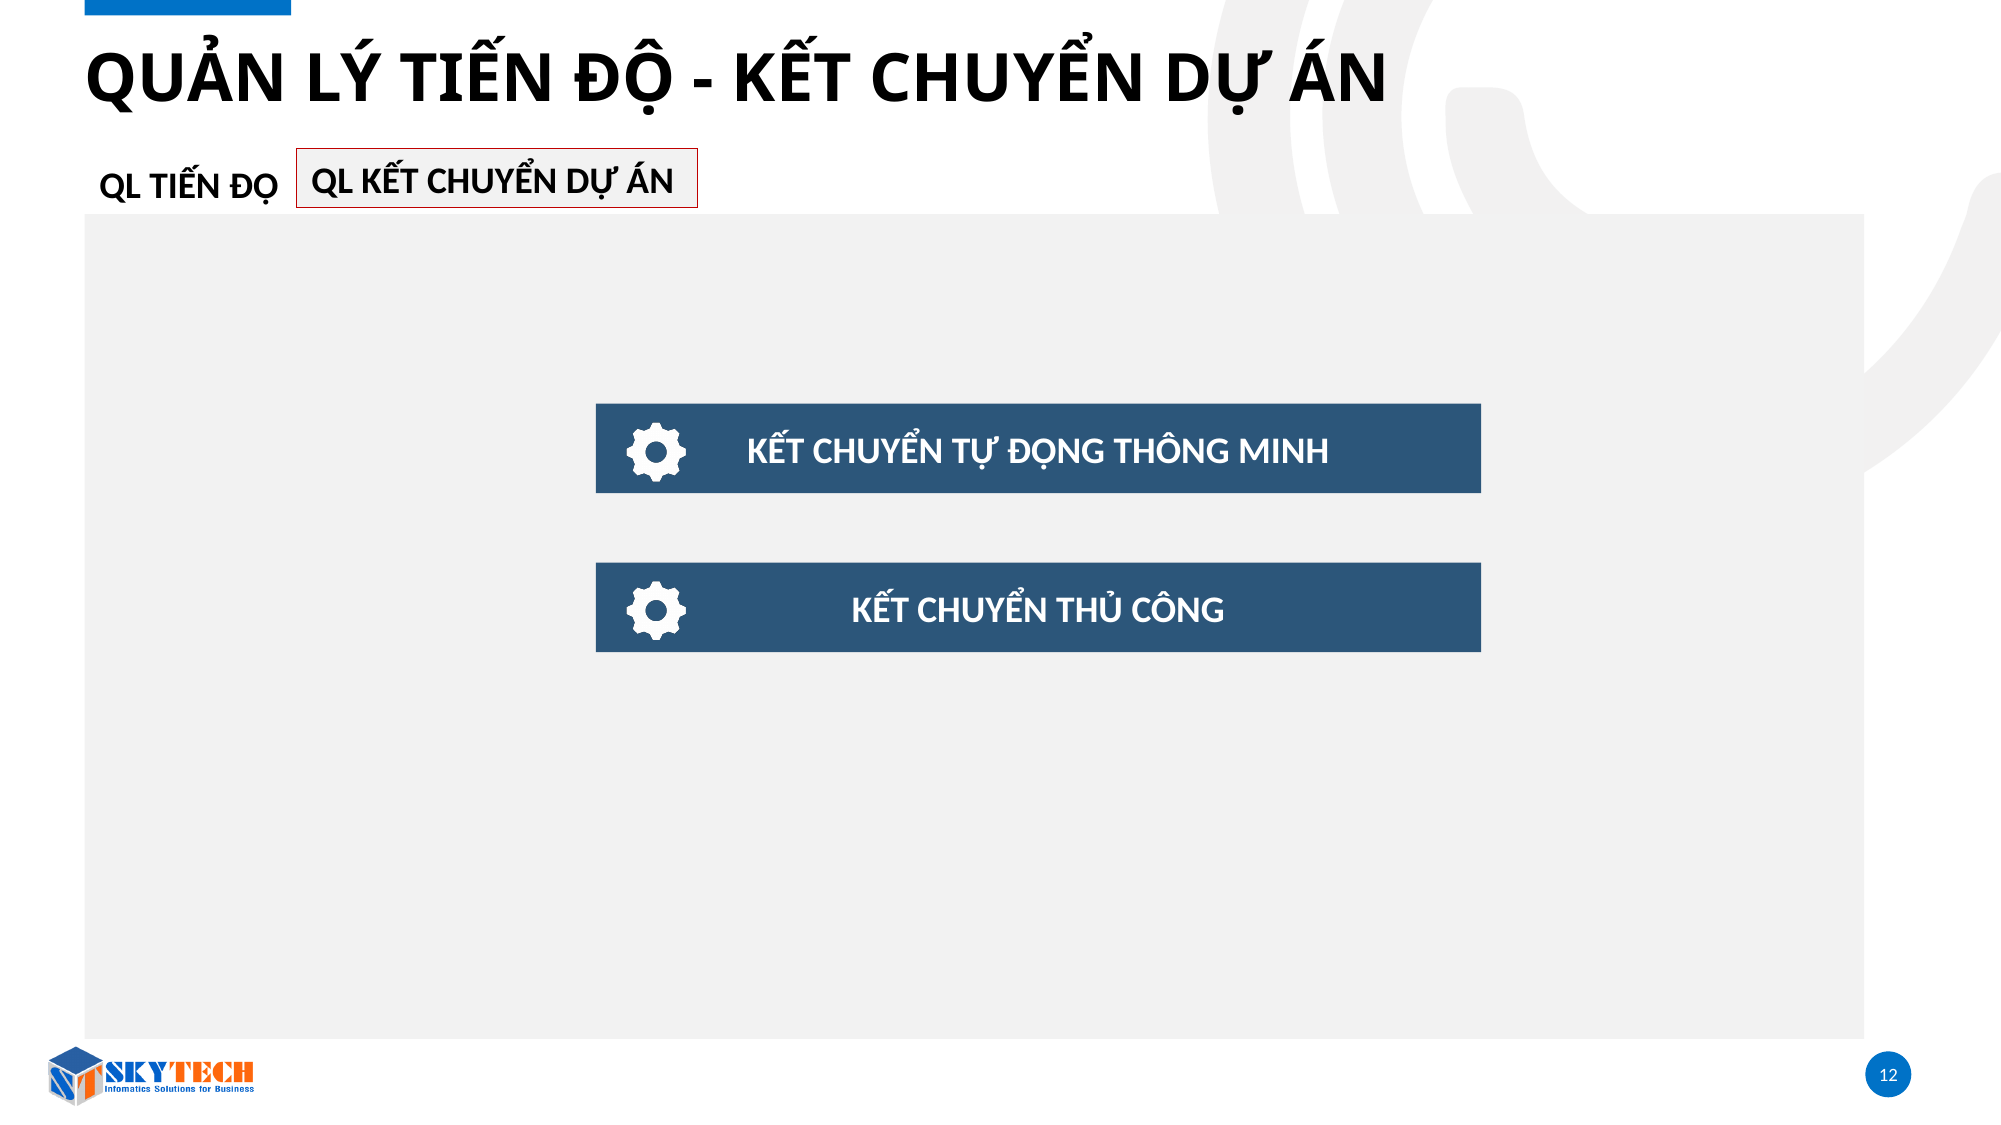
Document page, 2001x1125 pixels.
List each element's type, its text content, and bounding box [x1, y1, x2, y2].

text_box KẾT CHUYỂN TỰ ĐỘNG THÔNG MINH [595, 403, 1482, 494]
slide_number 12 [1864, 1059, 1913, 1090]
picture [614, 410, 698, 494]
text_box [84, 213, 1865, 1040]
picture [47, 1044, 255, 1108]
title QUẢN LÝ TIẾN ĐỘ - KẾT CHUYỂN DỰ ÁN [84, 40, 1914, 116]
text_box KẾT CHUYỂN THỦ CÔNG [595, 561, 1482, 653]
picture [614, 569, 698, 653]
text_box QL TIẾN ĐỘ [84, 153, 324, 214]
text_box QL KẾT CHUYỂN DỰ ÁN [296, 148, 698, 208]
